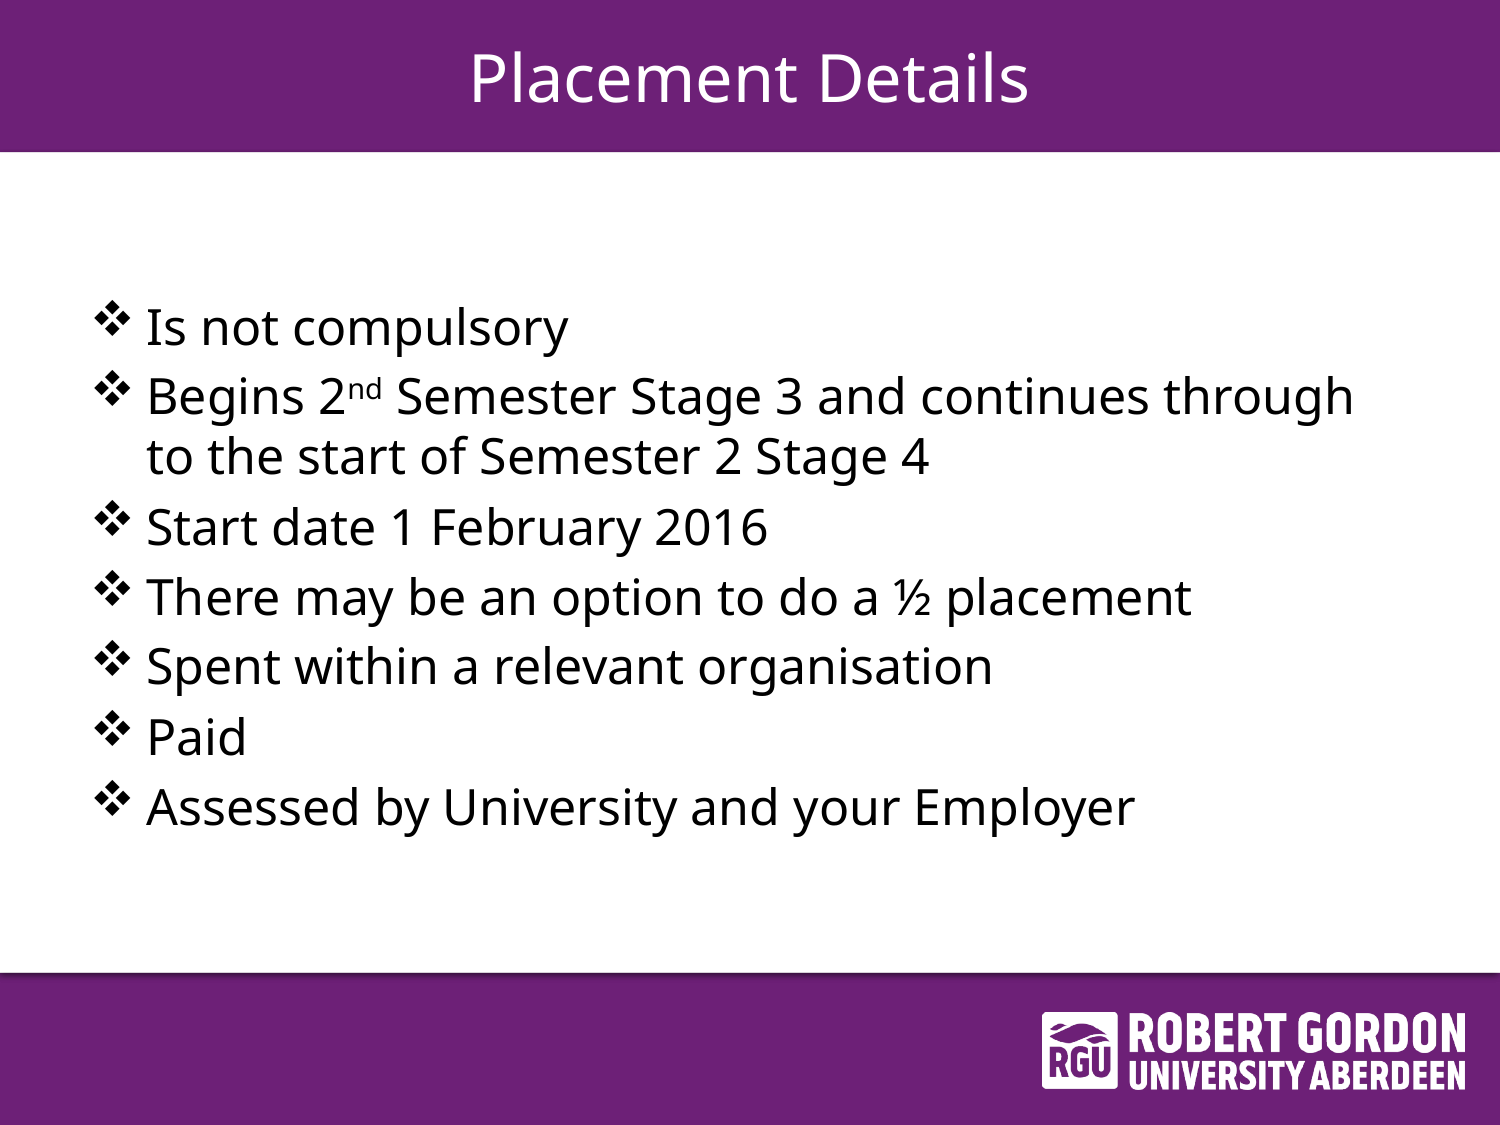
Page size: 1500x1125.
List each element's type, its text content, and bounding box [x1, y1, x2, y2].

title Placement Details [75, 23, 1425, 129]
picture [1042, 1012, 1465, 1090]
list Is not compulsory Begins 2nd Semester Stage 3 and continues through to the start of Semester 2 Stage 4 Start date 1 February 2016 There may be an option to do a ½ placement Spent within a relevant organisation Paid Assessed by University and your Employer [75, 187, 1425, 943]
